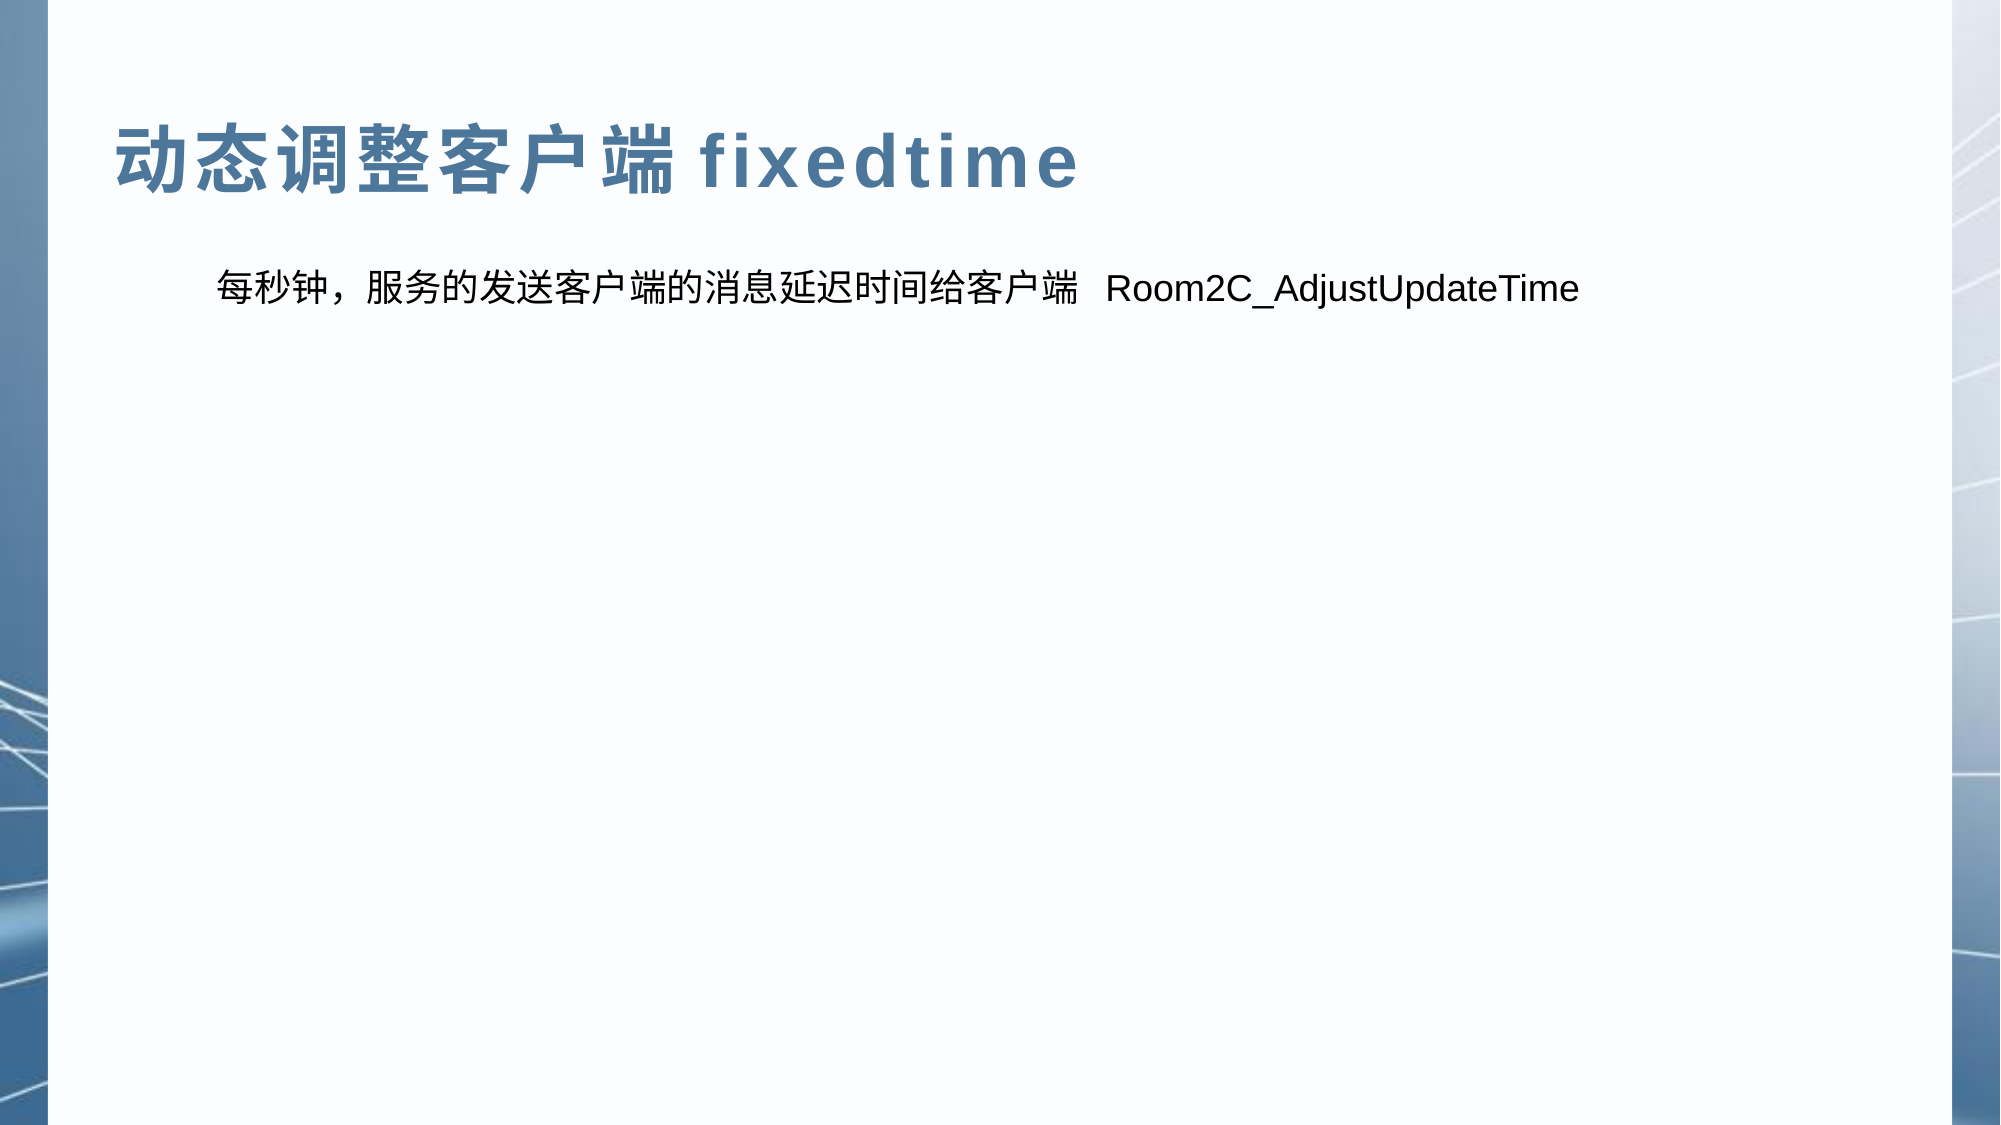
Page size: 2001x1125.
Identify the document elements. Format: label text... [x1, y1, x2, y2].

text_box 动态调整客户端fixedtime [98, 99, 1940, 216]
picture [0, 0, 47, 1125]
picture [1953, 0, 2000, 1125]
text_box 每秒钟，服务的发送客户端的消息延迟时间给客户端 Room2C_AdjustUpdateTime [202, 256, 1722, 1054]
